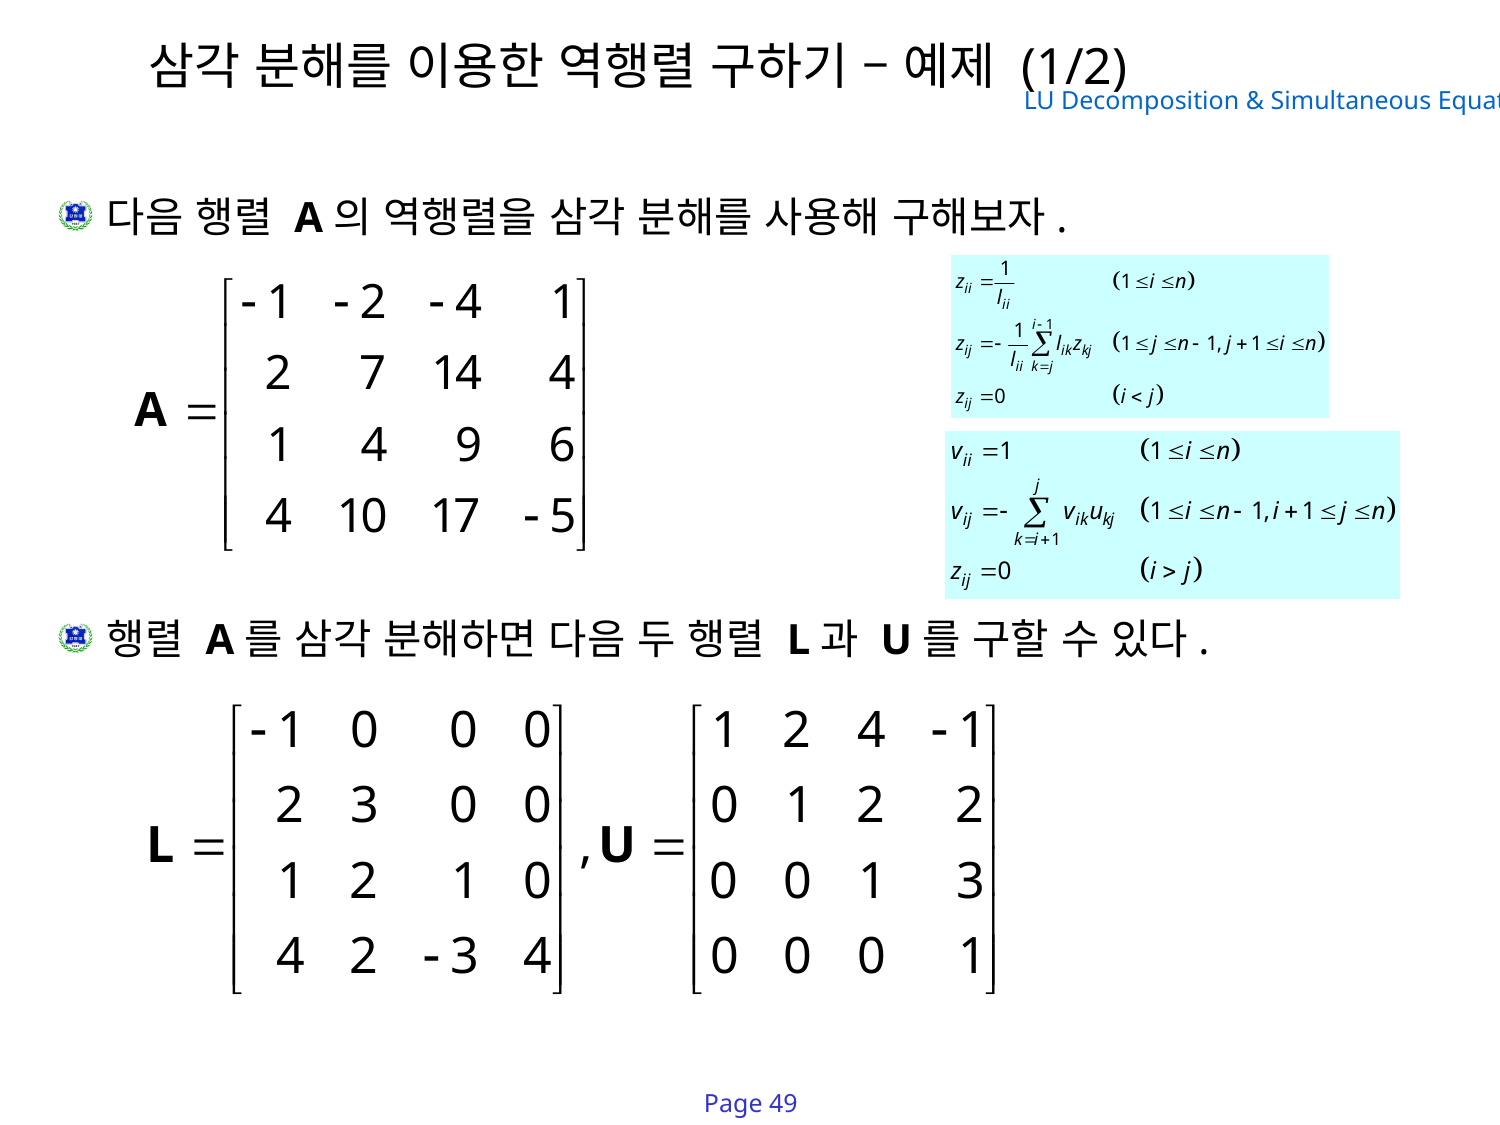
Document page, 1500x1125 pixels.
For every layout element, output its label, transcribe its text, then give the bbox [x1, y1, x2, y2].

picture [58, 623, 93, 653]
slide_number Page 49 [682, 1079, 819, 1124]
text_box LU Decomposition & Simultaneous Equation [922, 78, 1500, 120]
text_box 삼각 분해를 이용한 역행렬 구하기 – 예제 (1/2) [133, 26, 1341, 102]
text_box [950, 255, 1330, 418]
text_box 행렬 A를 삼각 분해하면 다음 두 행렬 L과 U를 구할 수 있다. [53, 596, 1471, 669]
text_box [944, 431, 1400, 599]
text_box 다음 행렬 A의 역행렬을 삼각 분해를 사용해 구해보자. [53, 174, 1471, 247]
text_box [123, 266, 609, 564]
picture [58, 200, 93, 231]
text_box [135, 692, 1022, 1007]
